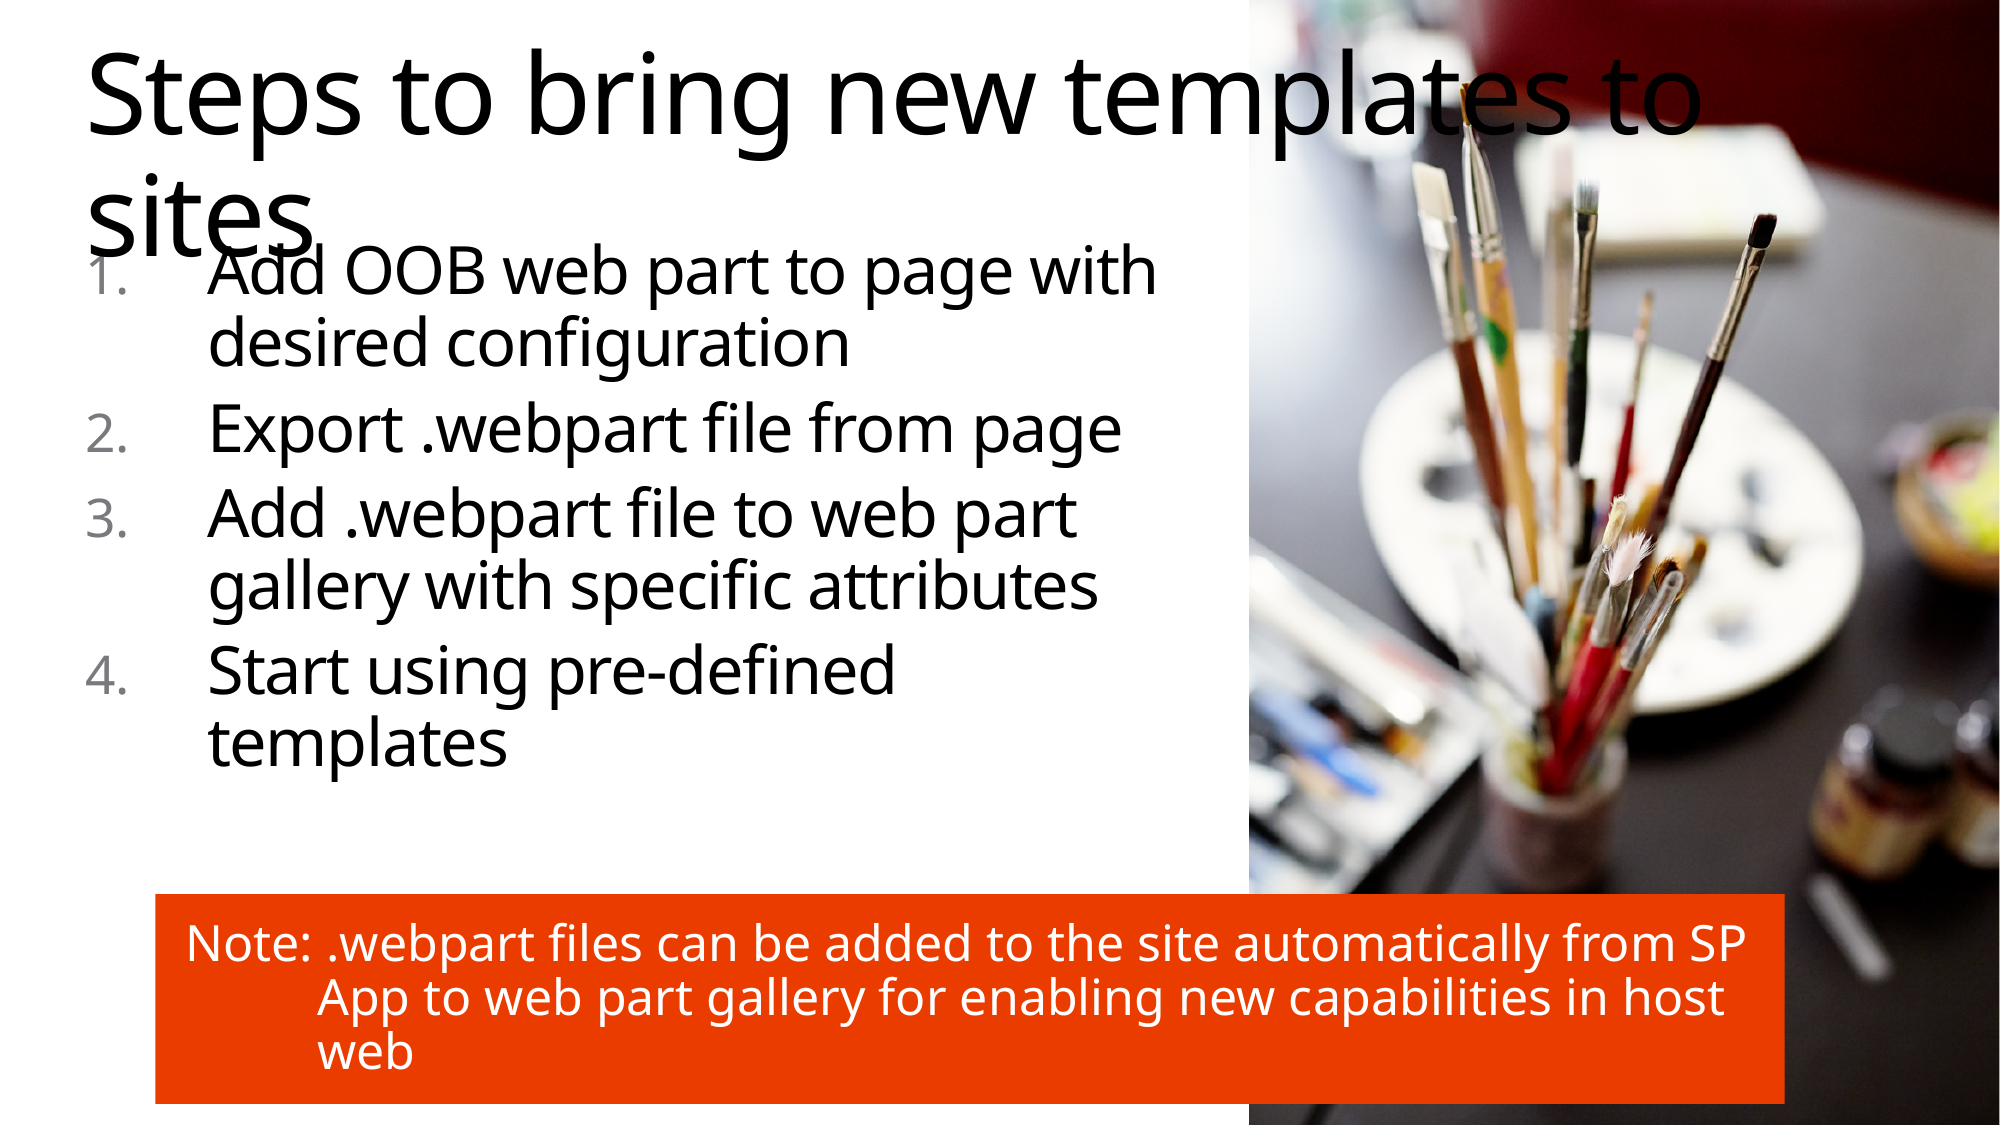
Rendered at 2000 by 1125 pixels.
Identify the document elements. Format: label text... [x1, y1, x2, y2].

text_box Note: .webpart files can be added to the site automatically from SP App to web part gallery for enabling new capabilities in host web [155, 894, 1248, 1104]
list Add OOB web part to page with desired configuration Export .webpart file from page Add .webpart file to web part gallery with specific attributes Start using pre-defined templates [85, 237, 1197, 573]
picture [1248, 0, 2000, 1125]
title Steps to bring new templates to sites [85, 37, 1248, 161]
